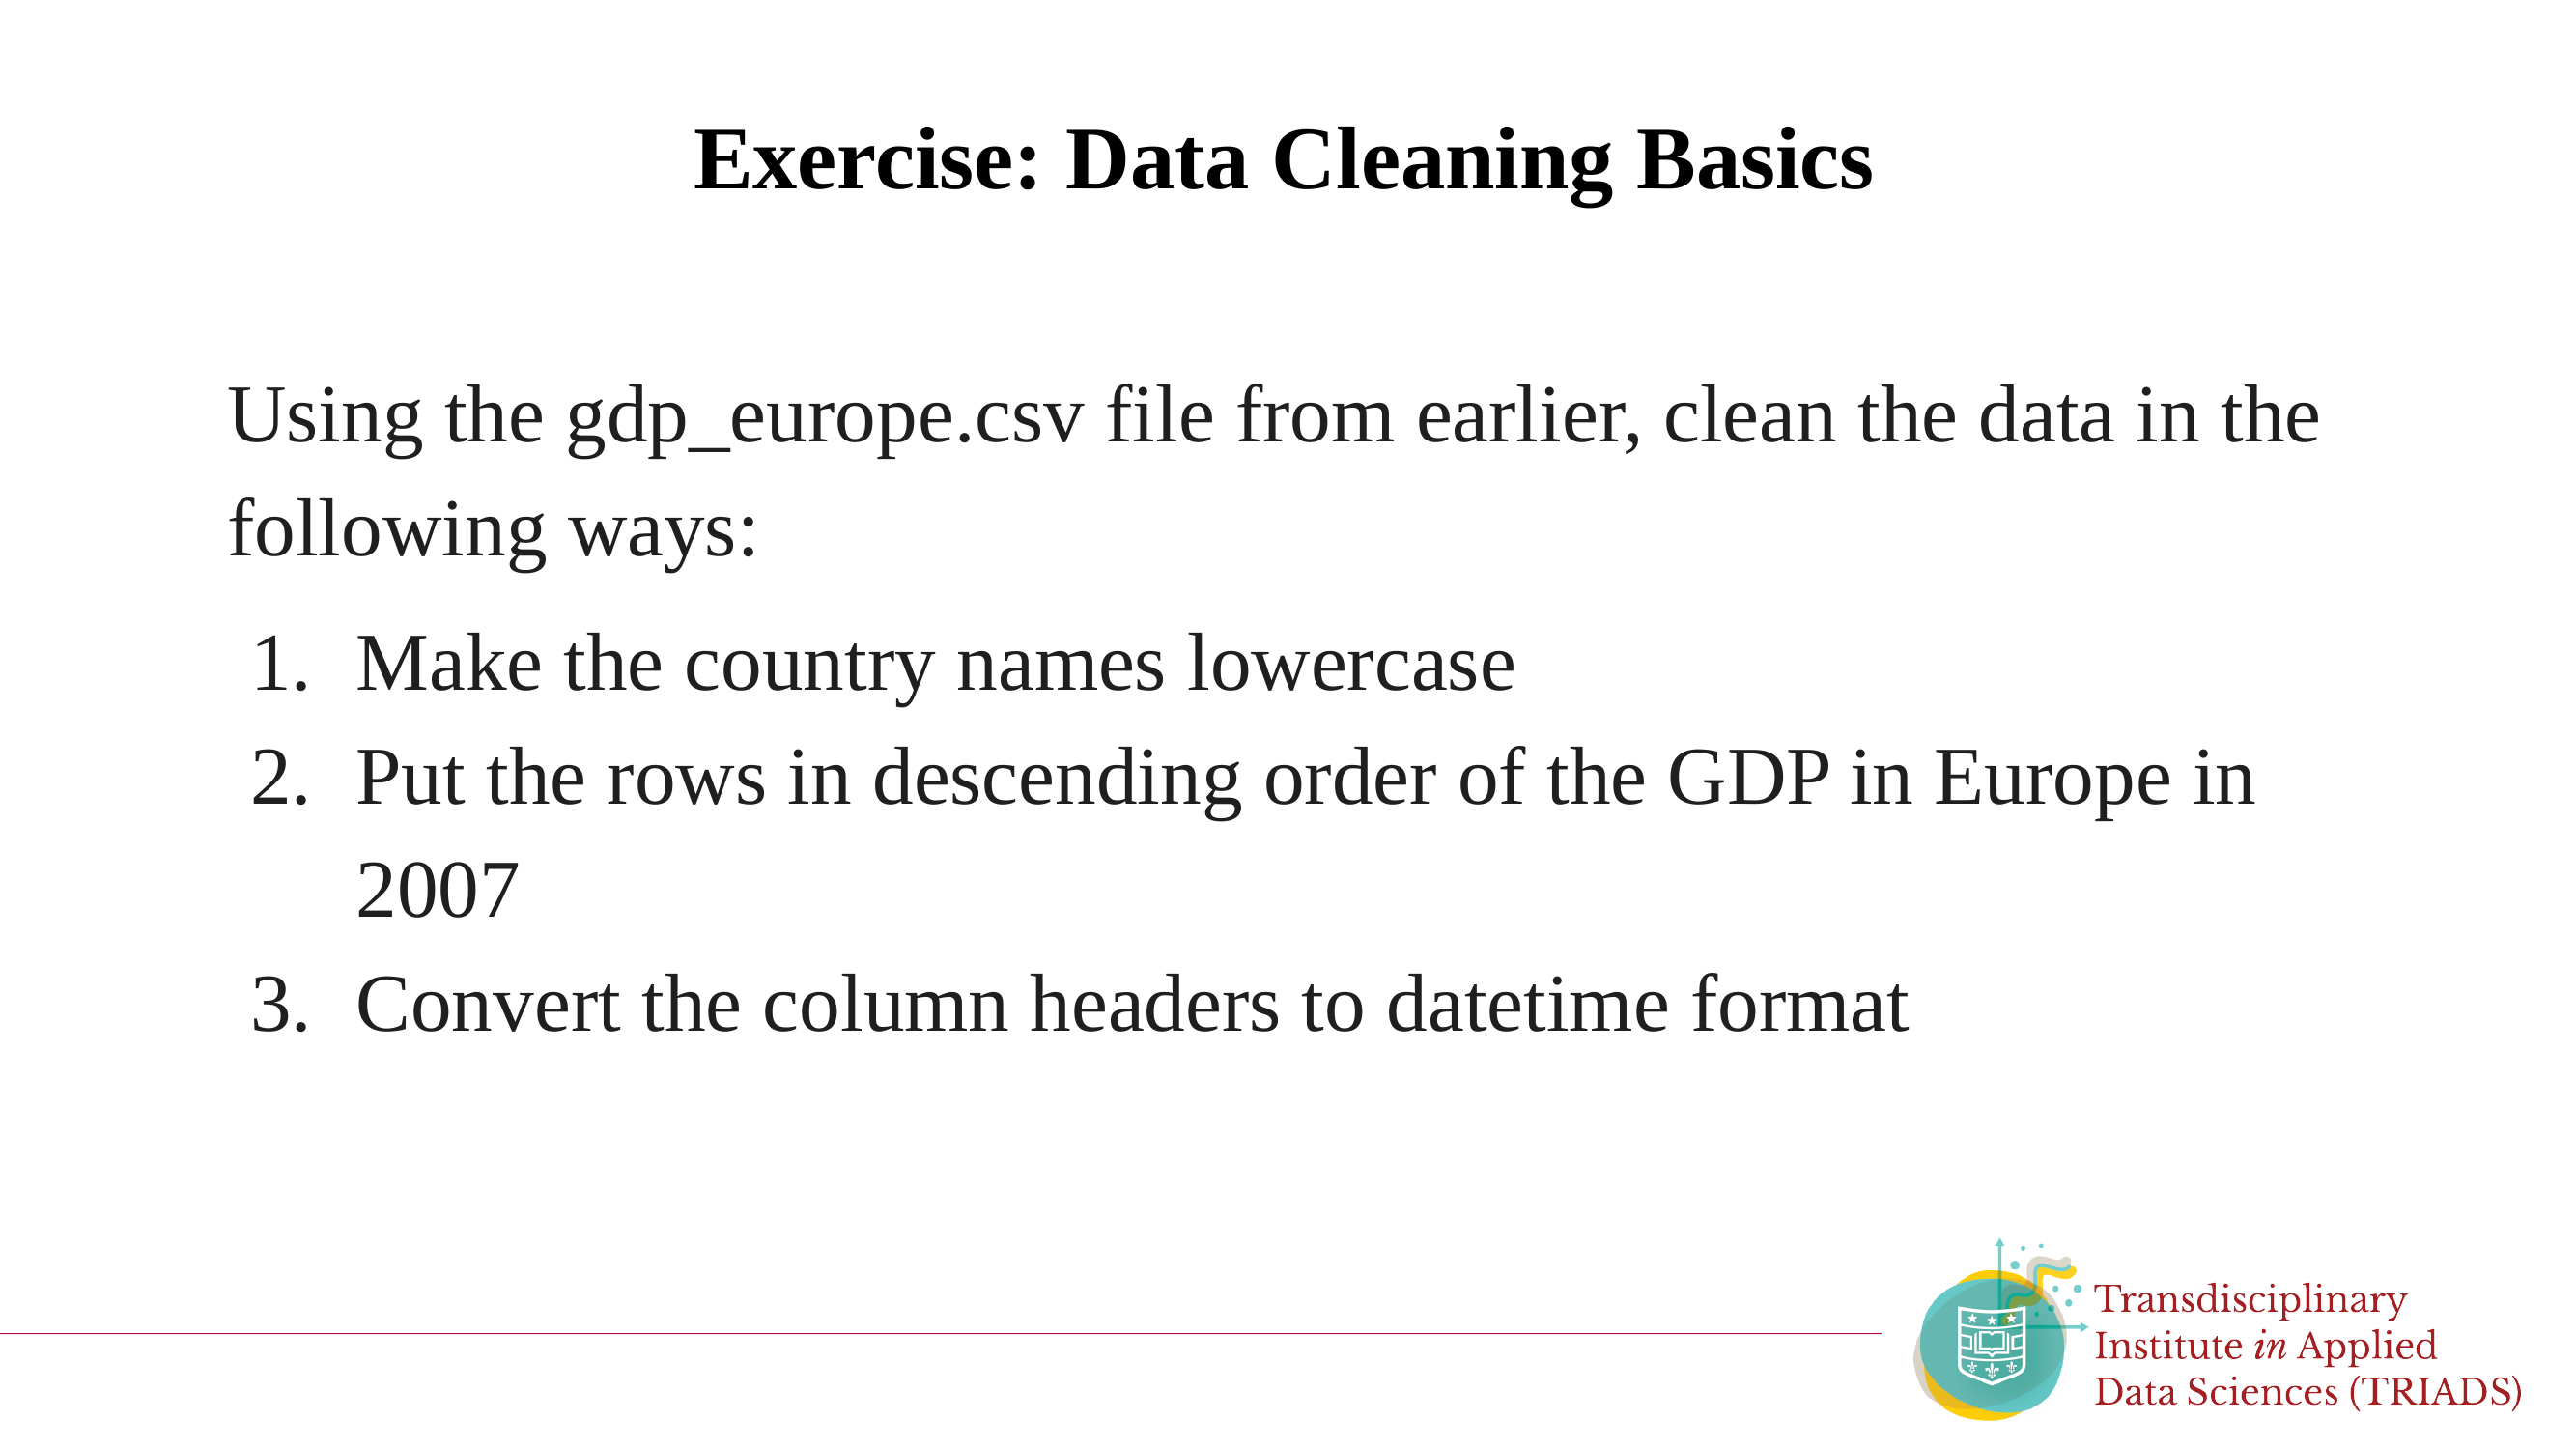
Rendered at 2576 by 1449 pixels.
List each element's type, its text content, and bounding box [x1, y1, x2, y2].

picture [1913, 1237, 2521, 1421]
text_box Using the gdp_europe.csv file from earlier, clean the data in the following ways: Make the country names lowercase Put the rows in descending order of the GDP in Europe in 2007 Convert the column headers to datetime format [212, 337, 2410, 1449]
text_box Exercise: Data Cleaning Basics [95, 92, 2475, 214]
